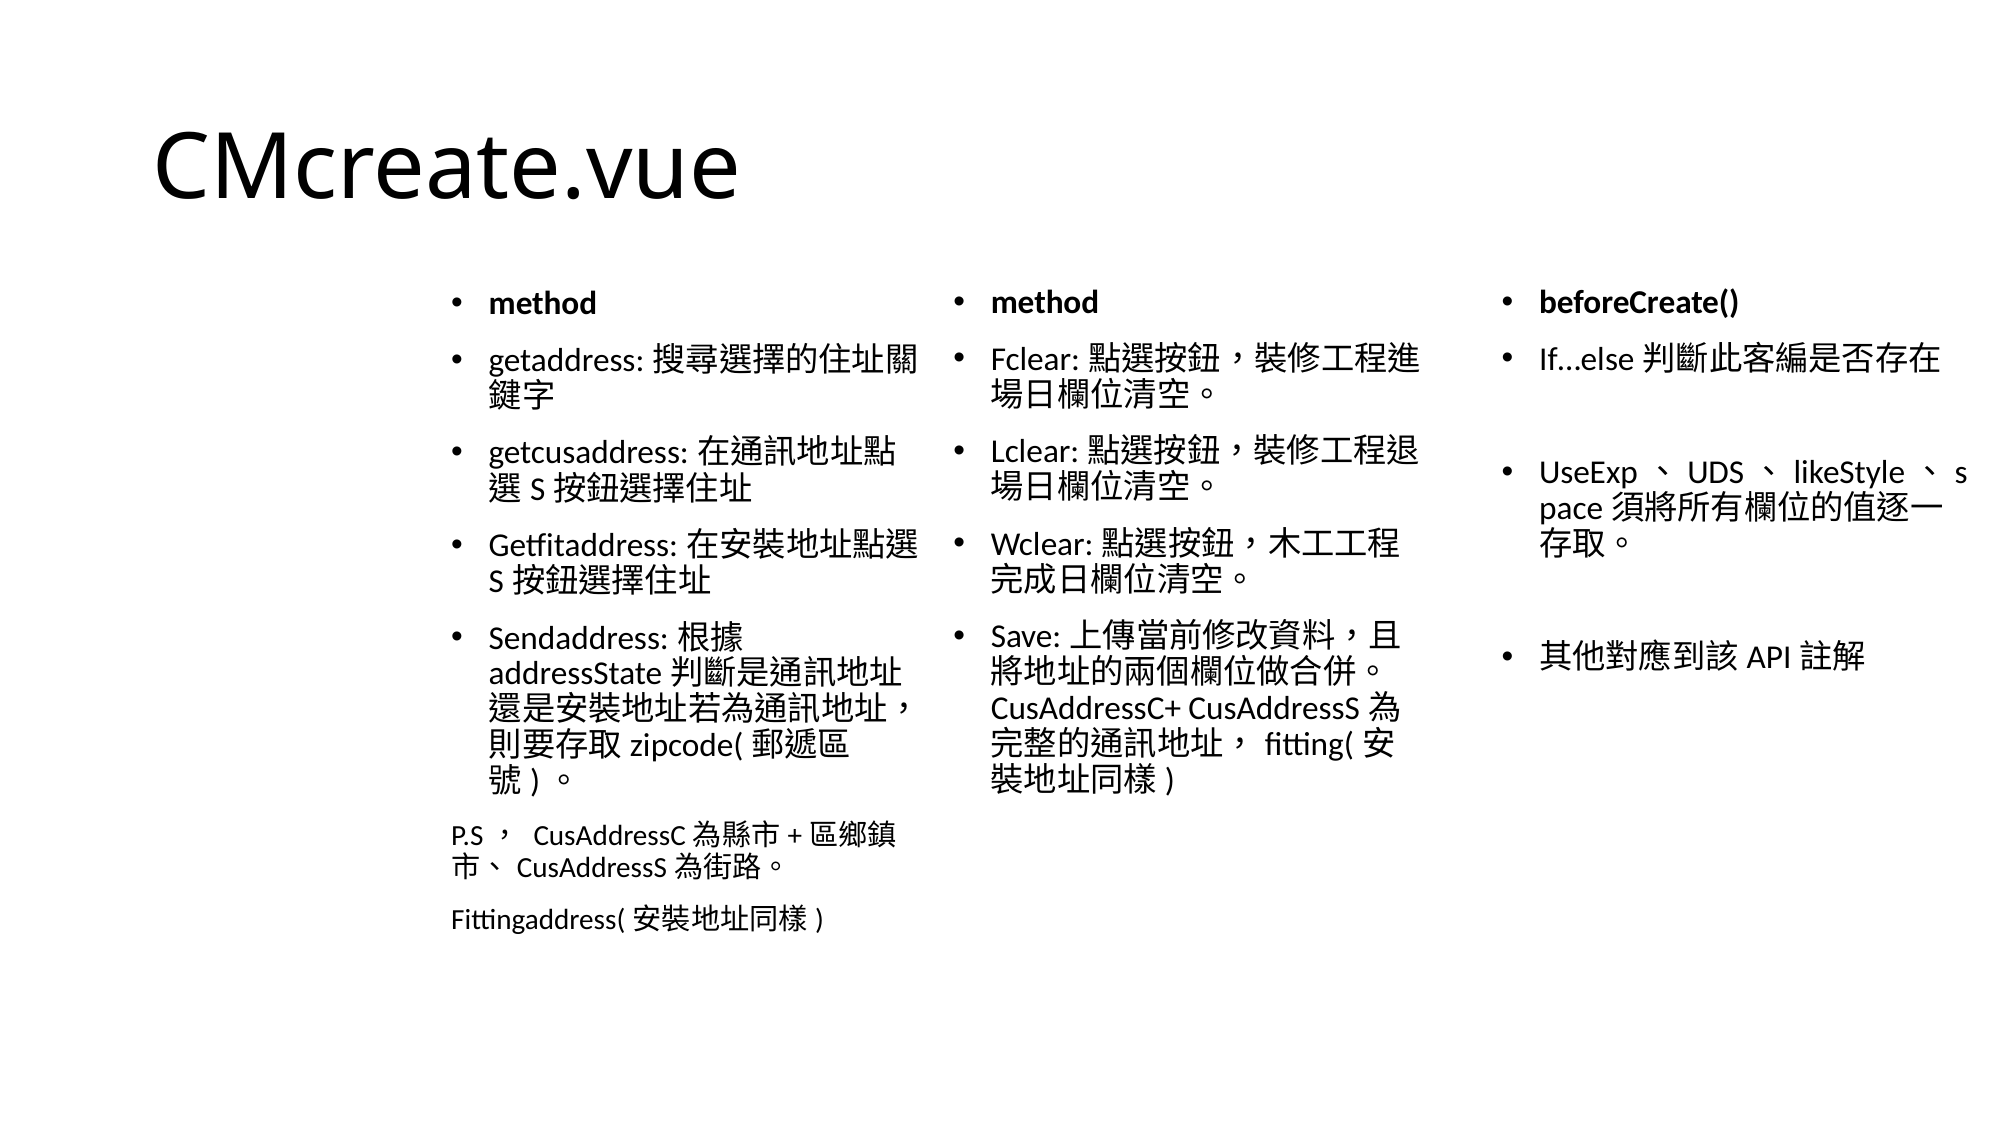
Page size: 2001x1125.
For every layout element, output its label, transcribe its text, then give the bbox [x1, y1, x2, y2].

text_box method getaddress:搜尋選擇的住址關鍵字 getcusaddress:在通訊地址點選S按鈕選擇住址 Getfitaddress:在安裝地址點選S按鈕選擇住址 Sendaddress:根據addressState判斷是通訊地址還是安裝地址若為通訊地址，則要存取zipcode(郵遞區號)。 P.S， CusAddressC為縣市+區鄉鎮市、CusAddressS為街路。 Fittingaddress(安裝地址同樣) [436, 278, 939, 1095]
text_box beforeCreate() If…else判斷此客編是否存在 UseExp、UDS、likeStyle、space須將所有欄位的值逐一存取。 其他對應到該API註解 [1486, 277, 1989, 1094]
text_box method Fclear:點選按鈕，裝修工程進場日欄位清空。 Lclear:點選按鈕，裝修工程退場日欄位清空。 Wclear:點選按鈕，木工工程完成日欄位清空。 Save:上傳當前修改資料，且將地址的兩個欄位做合併。 CusAddressC+ CusAddressS為完整的通訊地址，fitting(安裝地址同樣) [938, 277, 1441, 1094]
title CMcreate.vue [137, 59, 1863, 278]
